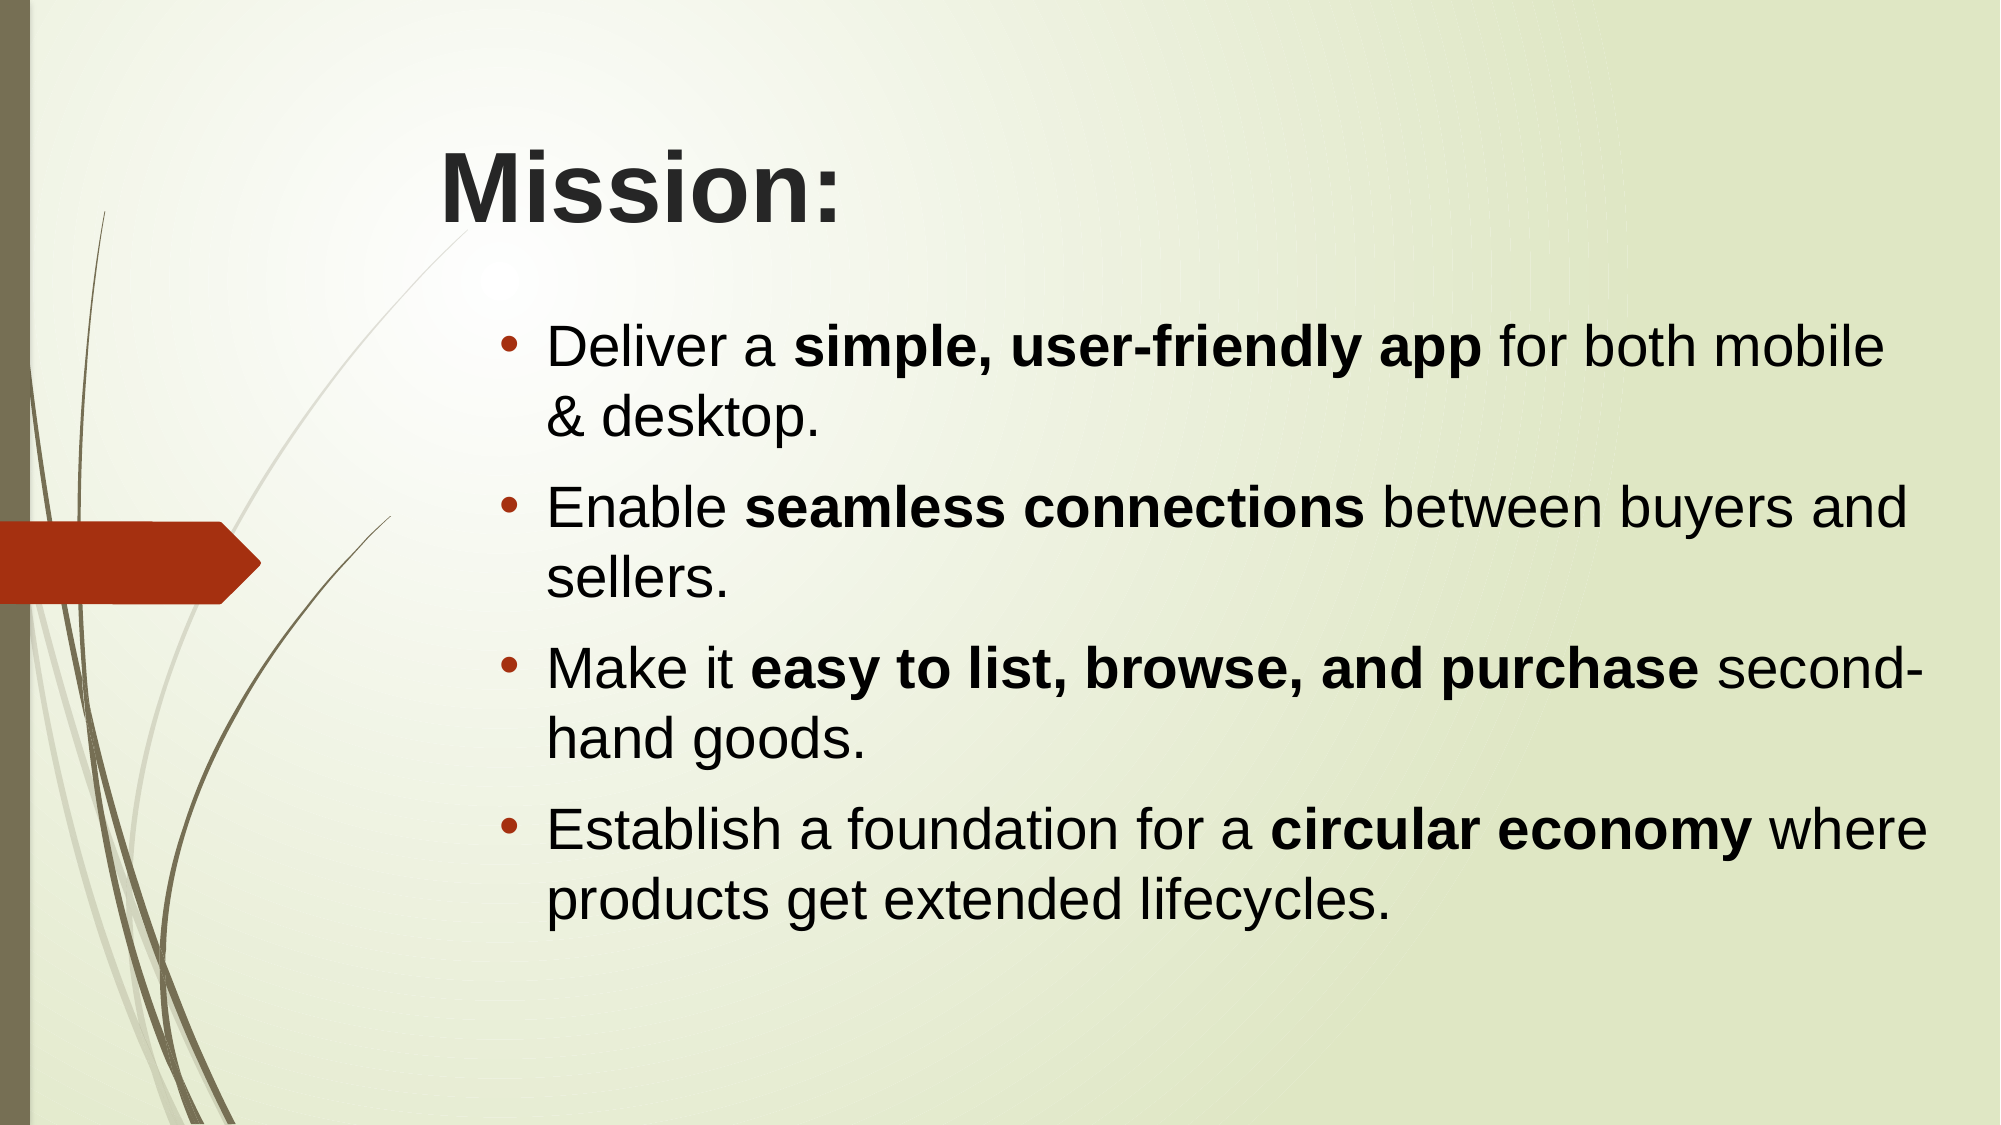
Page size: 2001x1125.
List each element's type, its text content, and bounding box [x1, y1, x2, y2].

title Mission: [424, 93, 1888, 271]
list Deliver a simple, user-friendly app for both mobile & desktop. Enable seamless connections between buyers and sellers. Make it easy to list, browse, and purchase second-hand goods. Establish a foundation for a circular economy where products get extended lifecycles. [484, 491, 1947, 748]
